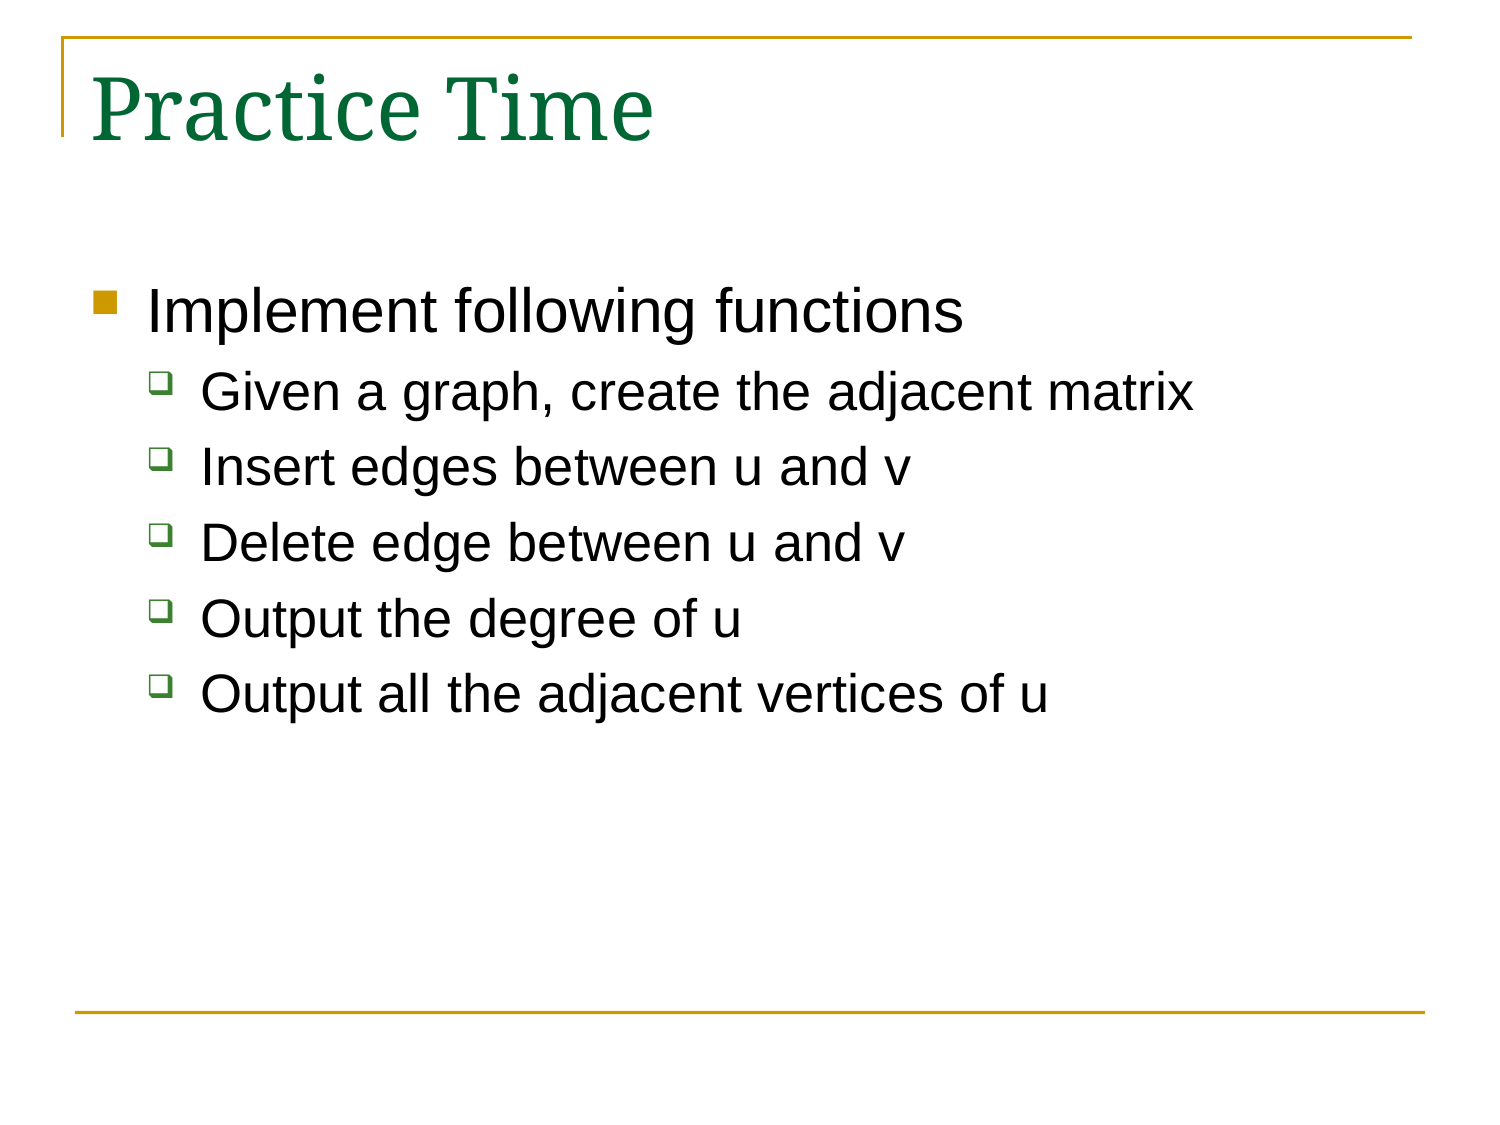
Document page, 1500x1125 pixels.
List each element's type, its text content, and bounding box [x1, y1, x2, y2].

list Implement following functions Given a graph, create the adjacent matrix Insert edges between u and v Delete edge between u and v Output the degree of u Output all the adjacent vertices of u [74, 262, 1426, 1006]
title Practice Time [74, 45, 1426, 233]
